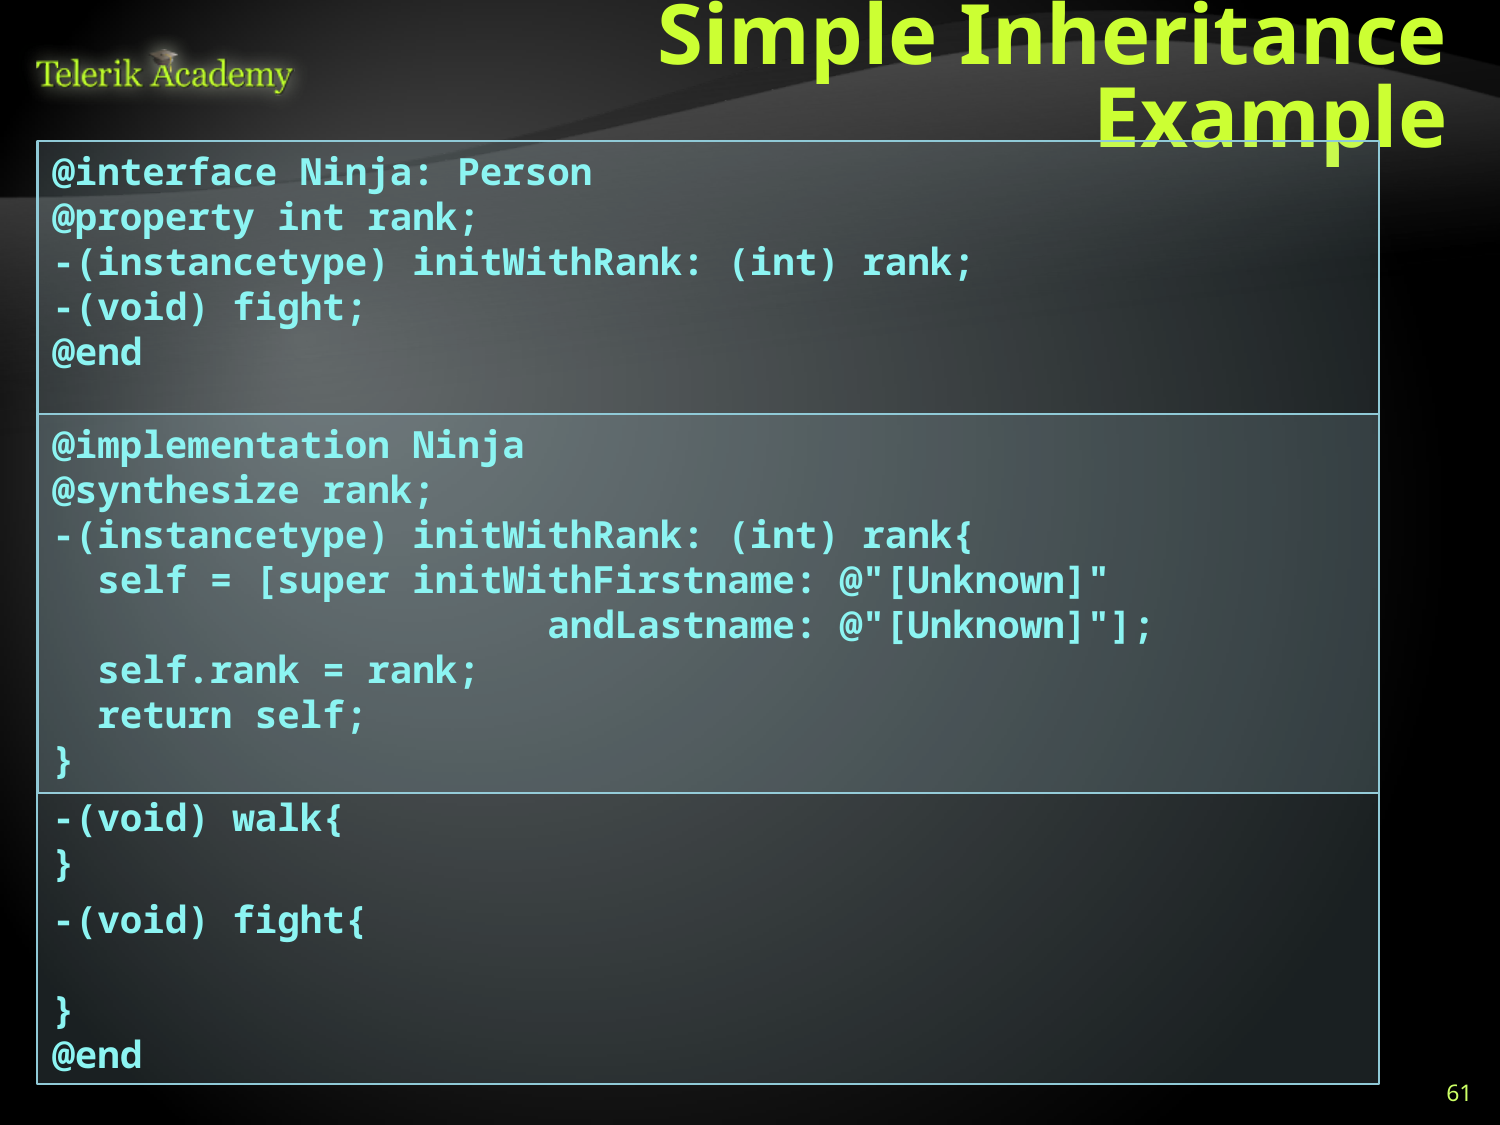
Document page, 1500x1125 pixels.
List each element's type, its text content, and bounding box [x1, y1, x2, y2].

slide_number 61 [1412, 1074, 1488, 1113]
text_box @implementation Ninja @synthesize rank; -(instancetype) initWithRank: (int) rank{ self = [super initWithFirstname: @"[Unknown]" andLastname: @"[Unknown]"]; self.rank = rank; return self; } -(void) walk{ } -(void) fight{ } @end [37, 413, 1379, 1084]
picture [0, 0, 1500, 1125]
list @interface Ninja: Person @property int rank; -(instancetype) initWithRank: (int) rank; -(void) fight; @end [37, 141, 1380, 794]
title Simple Inheritance Example [300, 12, 1463, 150]
